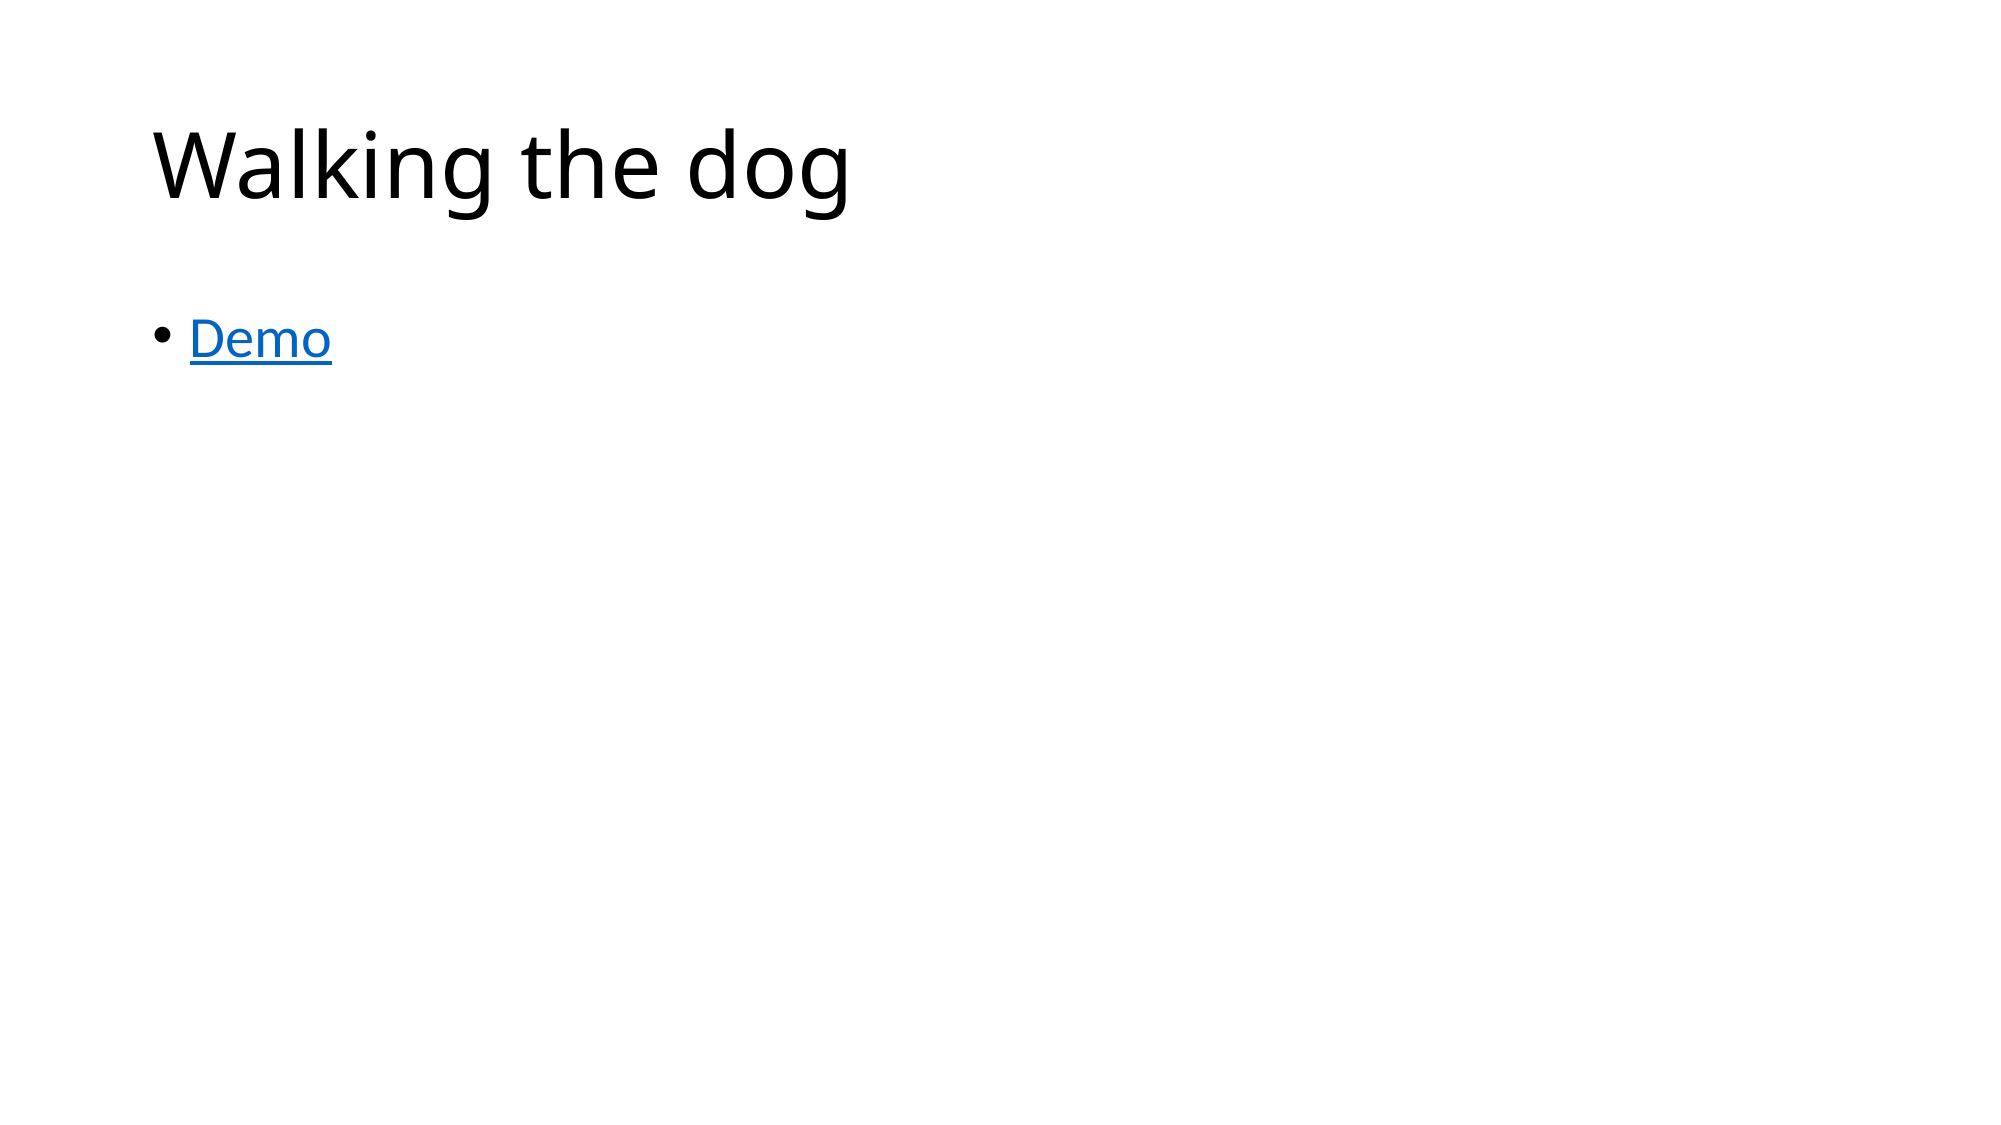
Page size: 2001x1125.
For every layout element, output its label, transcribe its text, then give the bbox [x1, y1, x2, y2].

title Walking the dog [137, 59, 1863, 278]
list Demo [137, 299, 1863, 1014]
